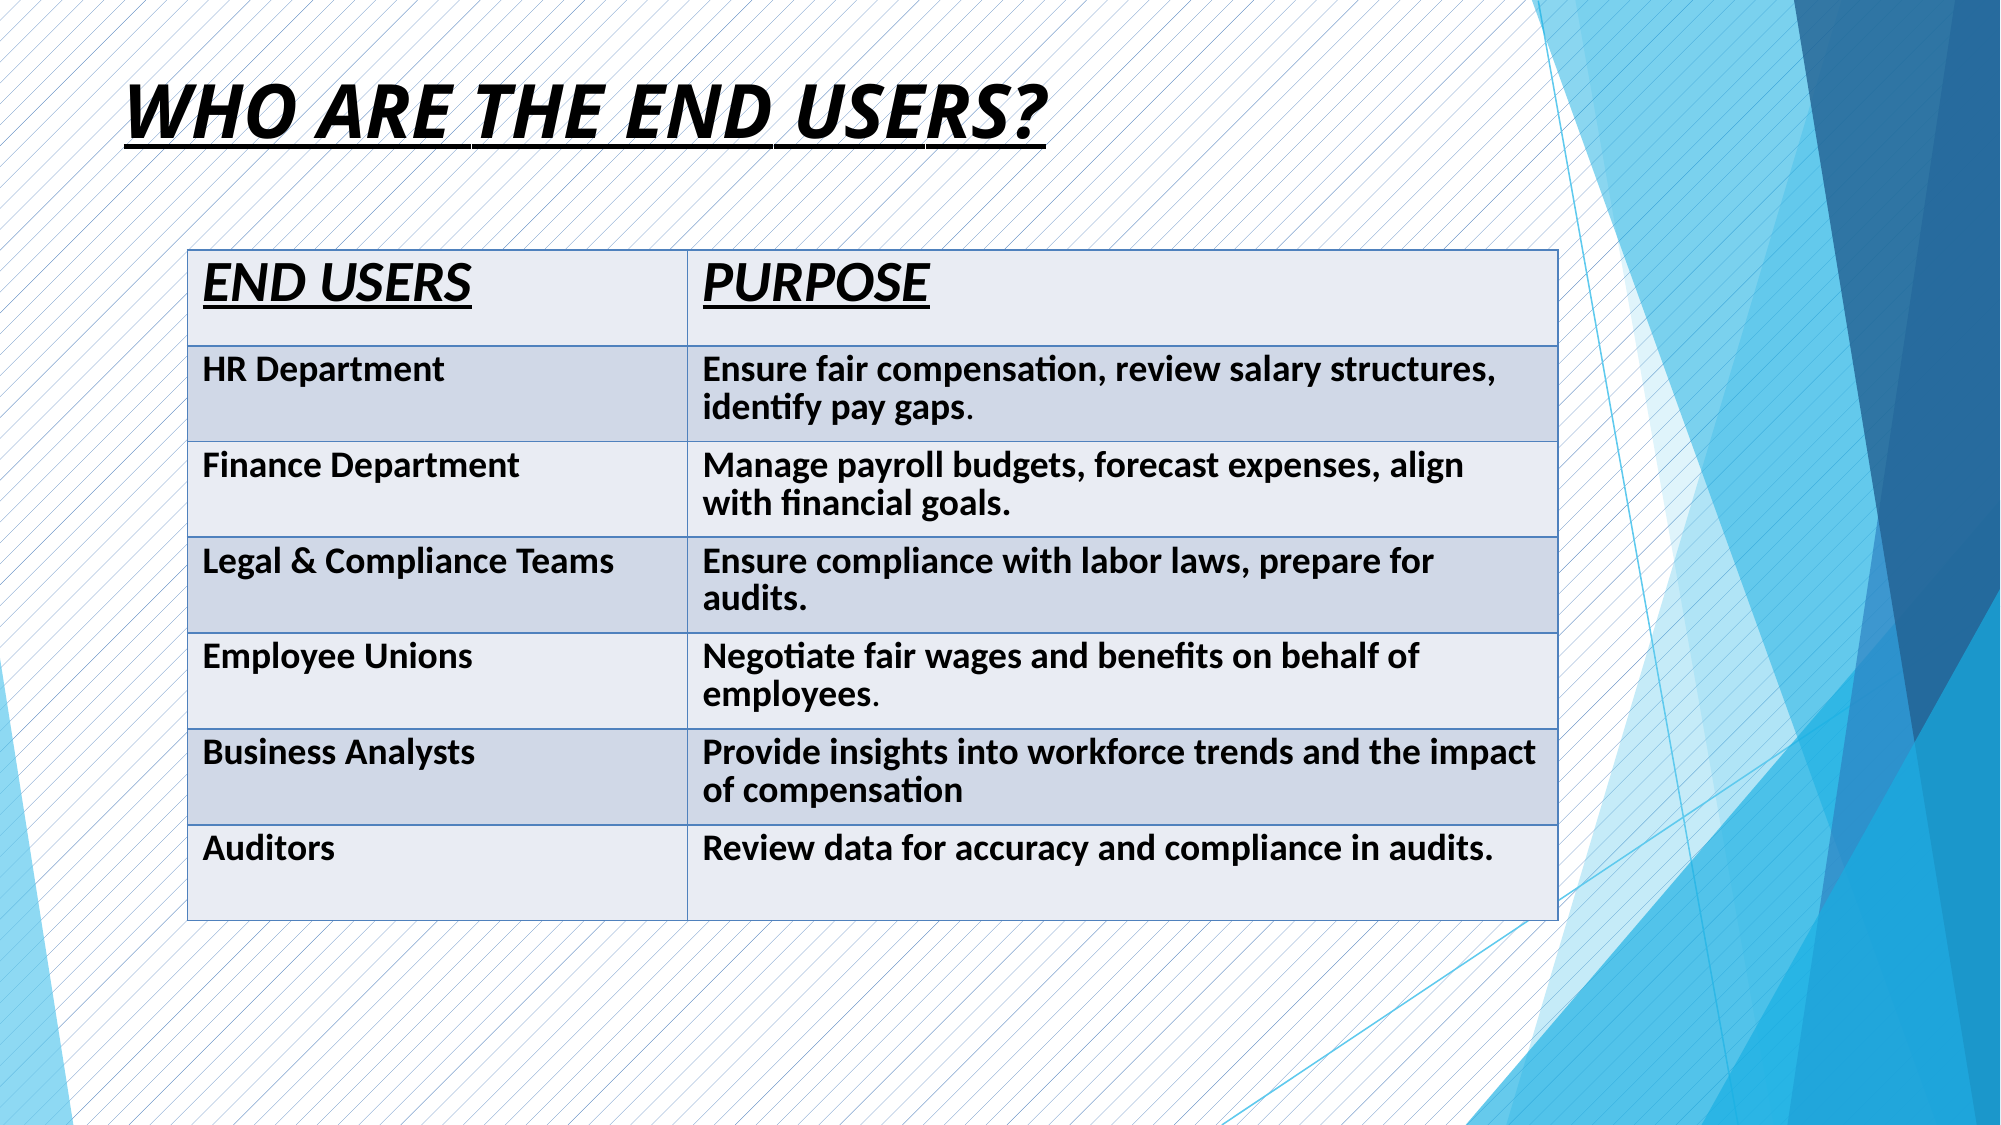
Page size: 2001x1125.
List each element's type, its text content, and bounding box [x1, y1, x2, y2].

table_cell Business Analysts [188, 730, 687, 824]
table_header PURPOSE [688, 251, 1557, 345]
table_header END USERS [188, 251, 687, 345]
table_cell Negotiate fair wages and benefits on behalf of employees. [688, 634, 1557, 728]
table_cell Manage payroll budgets, forecast expenses, align with financial goals. [688, 442, 1557, 536]
table_cell Legal & Compliance Teams [188, 538, 687, 632]
table_cell Auditors [188, 826, 687, 920]
table_cell Provide insights into workforce trends and the impact of compensation [688, 730, 1557, 824]
table_cell Ensure compliance with labor laws, prepare for audits. [688, 538, 1557, 632]
table_cell Review data for accuracy and compliance in audits. [688, 826, 1557, 920]
table_cell Finance Department [188, 442, 687, 536]
table_cell Ensure fair compensation, review salary structures, identify pay gaps. [688, 347, 1557, 441]
table_cell Employee Unions [188, 634, 687, 728]
title WHO ARE THE END USERS? [123, 63, 1650, 1100]
table_cell HR Department [188, 347, 687, 441]
